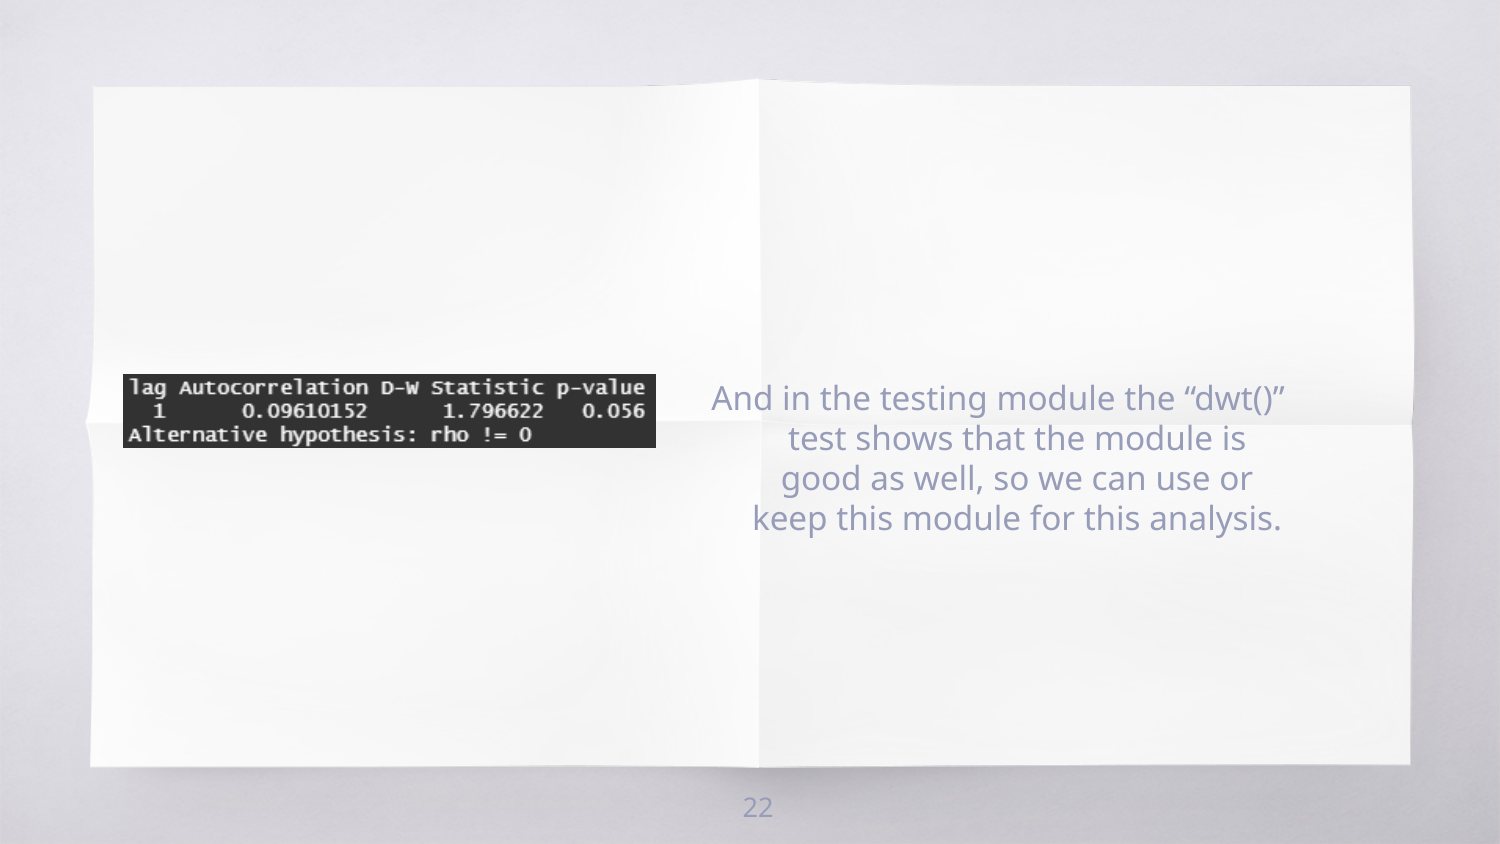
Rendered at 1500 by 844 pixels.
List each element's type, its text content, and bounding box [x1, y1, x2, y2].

picture [0, 0, 1500, 844]
slide_number 22 [713, 775, 804, 825]
list And in the testing module the “dwt()” test shows that the module is good as well, so we can use or keep this module for this analysis. [655, 221, 1305, 552]
